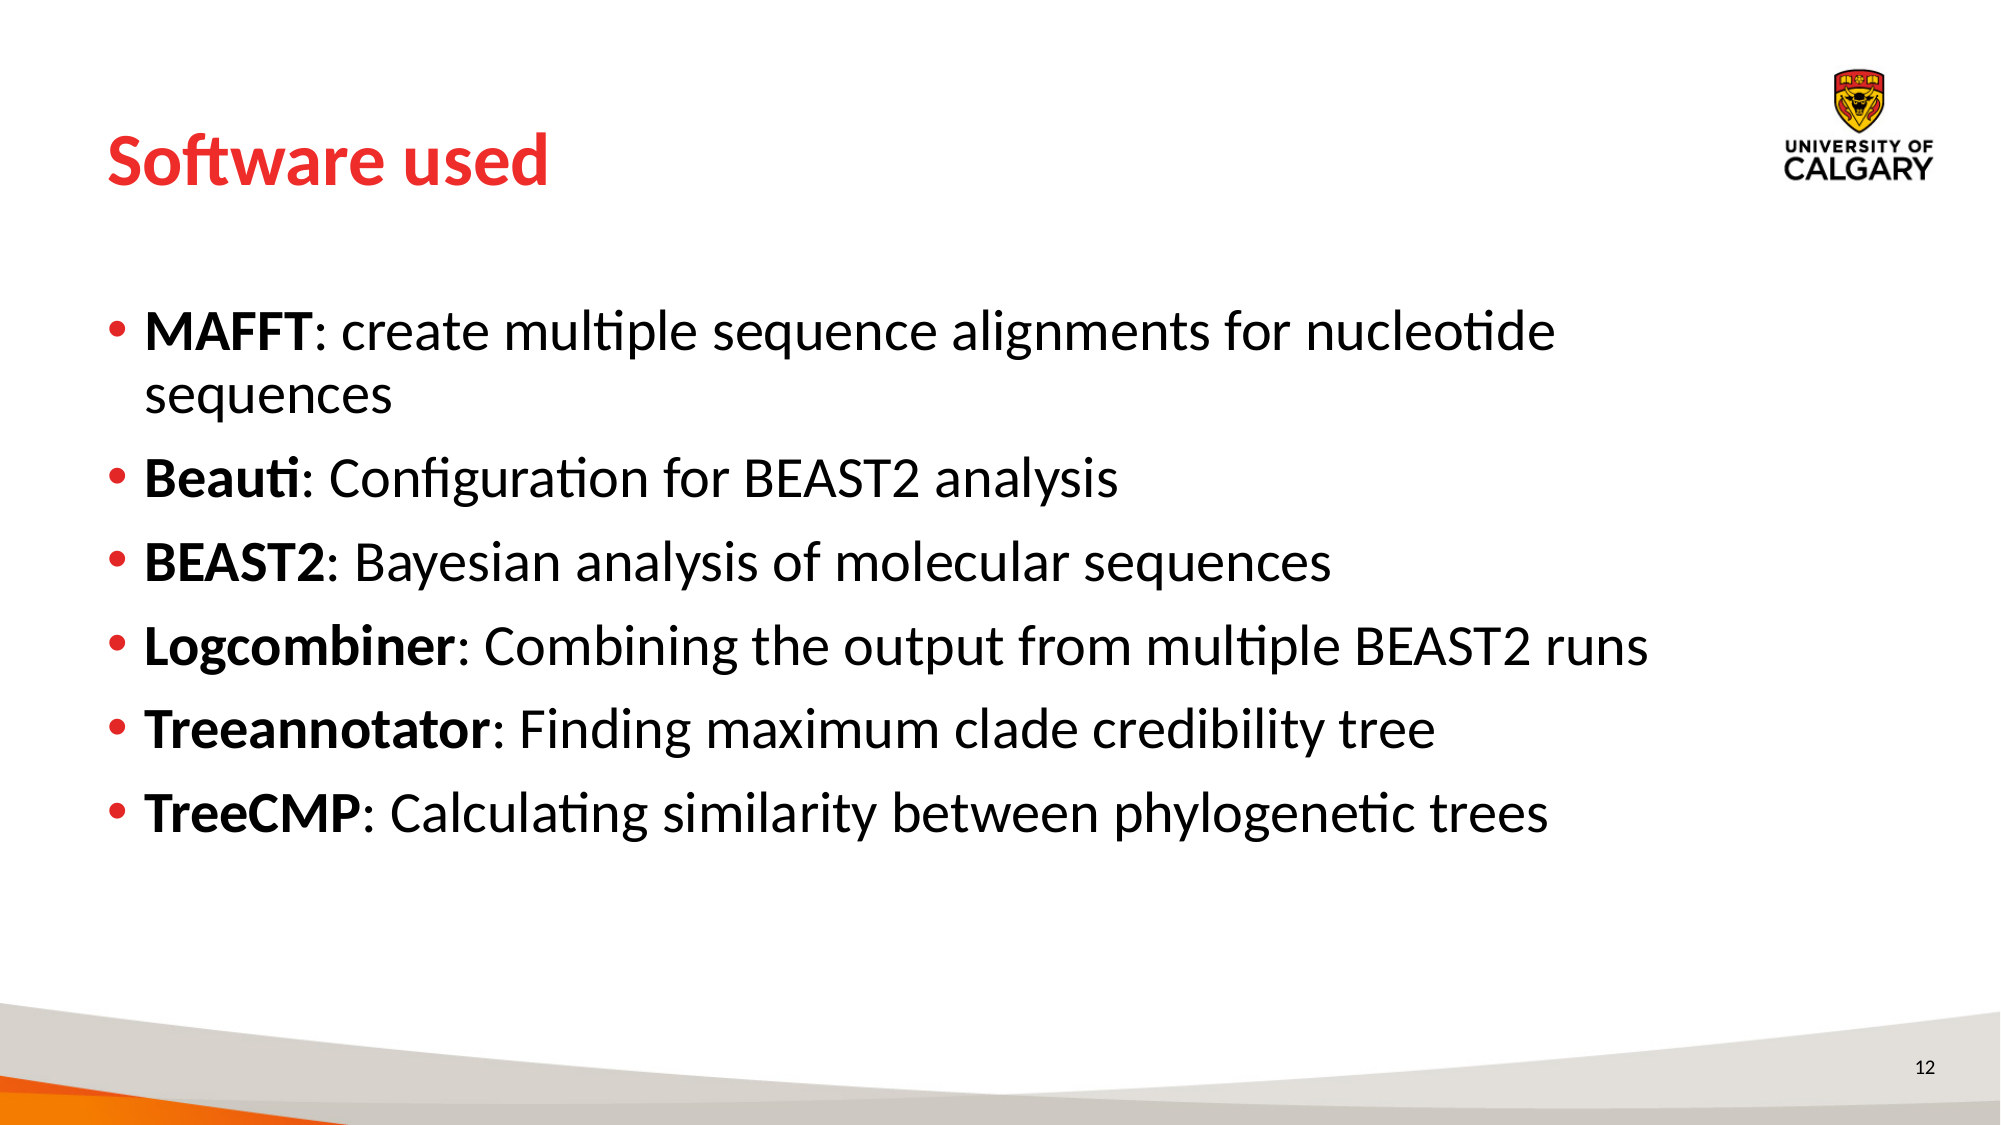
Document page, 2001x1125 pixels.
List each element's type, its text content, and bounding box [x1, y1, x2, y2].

list MAFFT: create multiple sequence alignments for nucleotide sequences Beauti: Configuration for BEAST2 analysis BEAST2: Bayesian analysis of molecular sequences Logcombiner: Combining the output from multiple BEAST2 runs Treeannotator: Finding maximum clade credibility tree TreeCMP: Calculating similarity between phylogenetic trees [92, 292, 1749, 925]
slide_number 12 [1500, 1046, 1951, 1107]
title Software used [92, 76, 1688, 246]
picture [0, 0, 2001, 1125]
